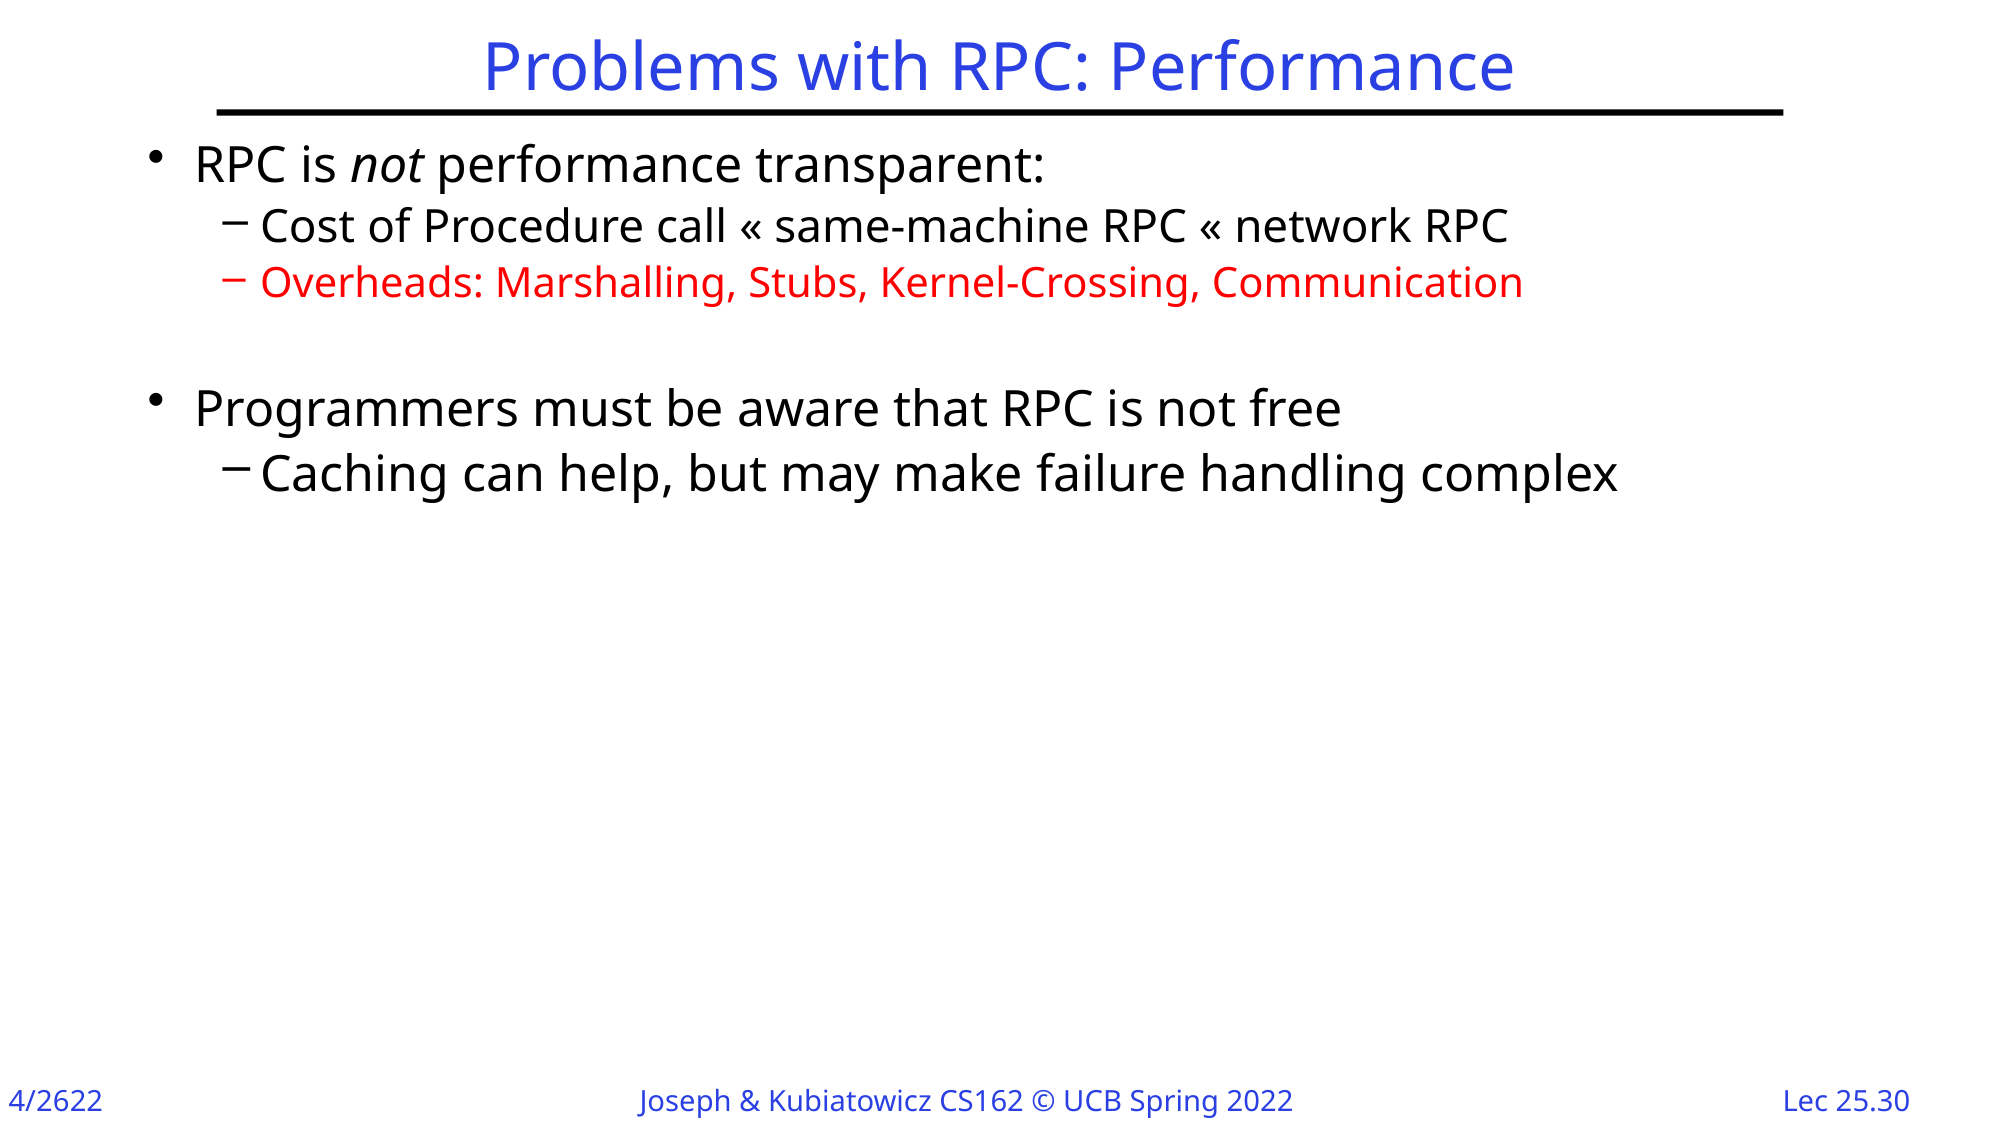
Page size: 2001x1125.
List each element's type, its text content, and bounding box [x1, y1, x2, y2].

list RPC is not performance transparent: Cost of Procedure call « same-machine RPC « network RPC Overheads: Marshalling, Stubs, Kernel-Crossing, Communication Programmers must be aware that RPC is not free Caching can help, but may make failure handling complex [132, 125, 1888, 1050]
title Problems with RPC: Performance [216, 24, 1784, 113]
